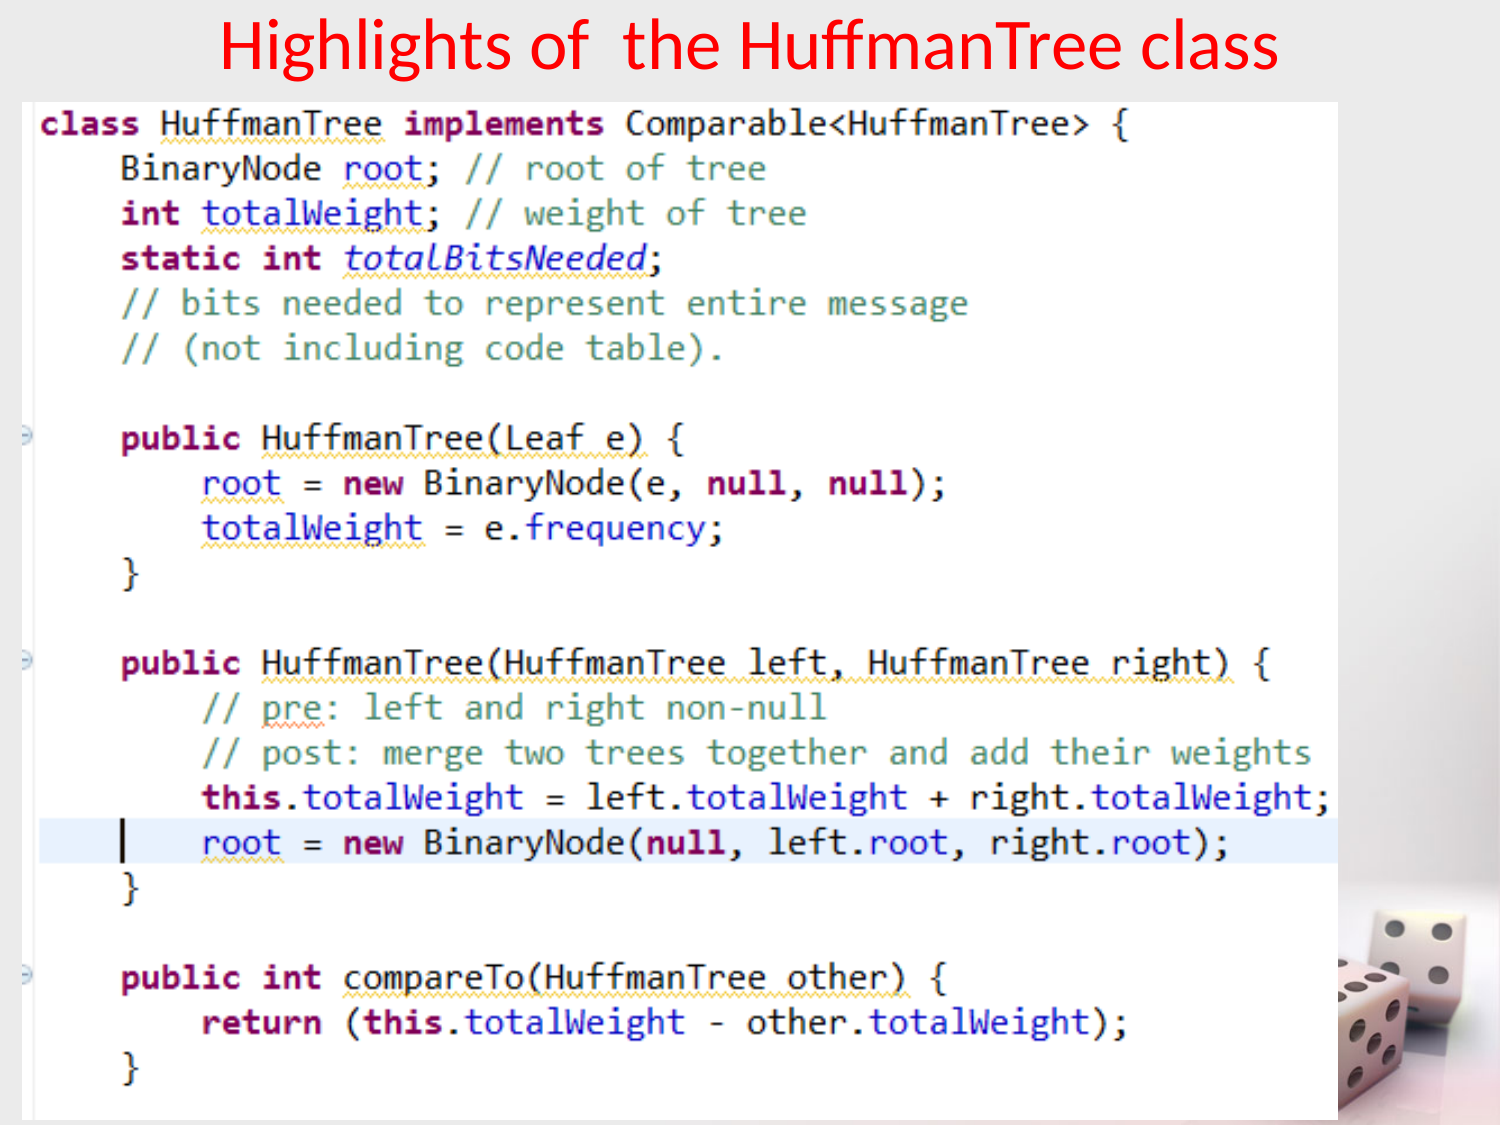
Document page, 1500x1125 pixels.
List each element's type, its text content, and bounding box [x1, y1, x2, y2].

picture [0, 0, 1500, 1125]
title Highlights of the HuffmanTree class [74, 0, 1426, 106]
